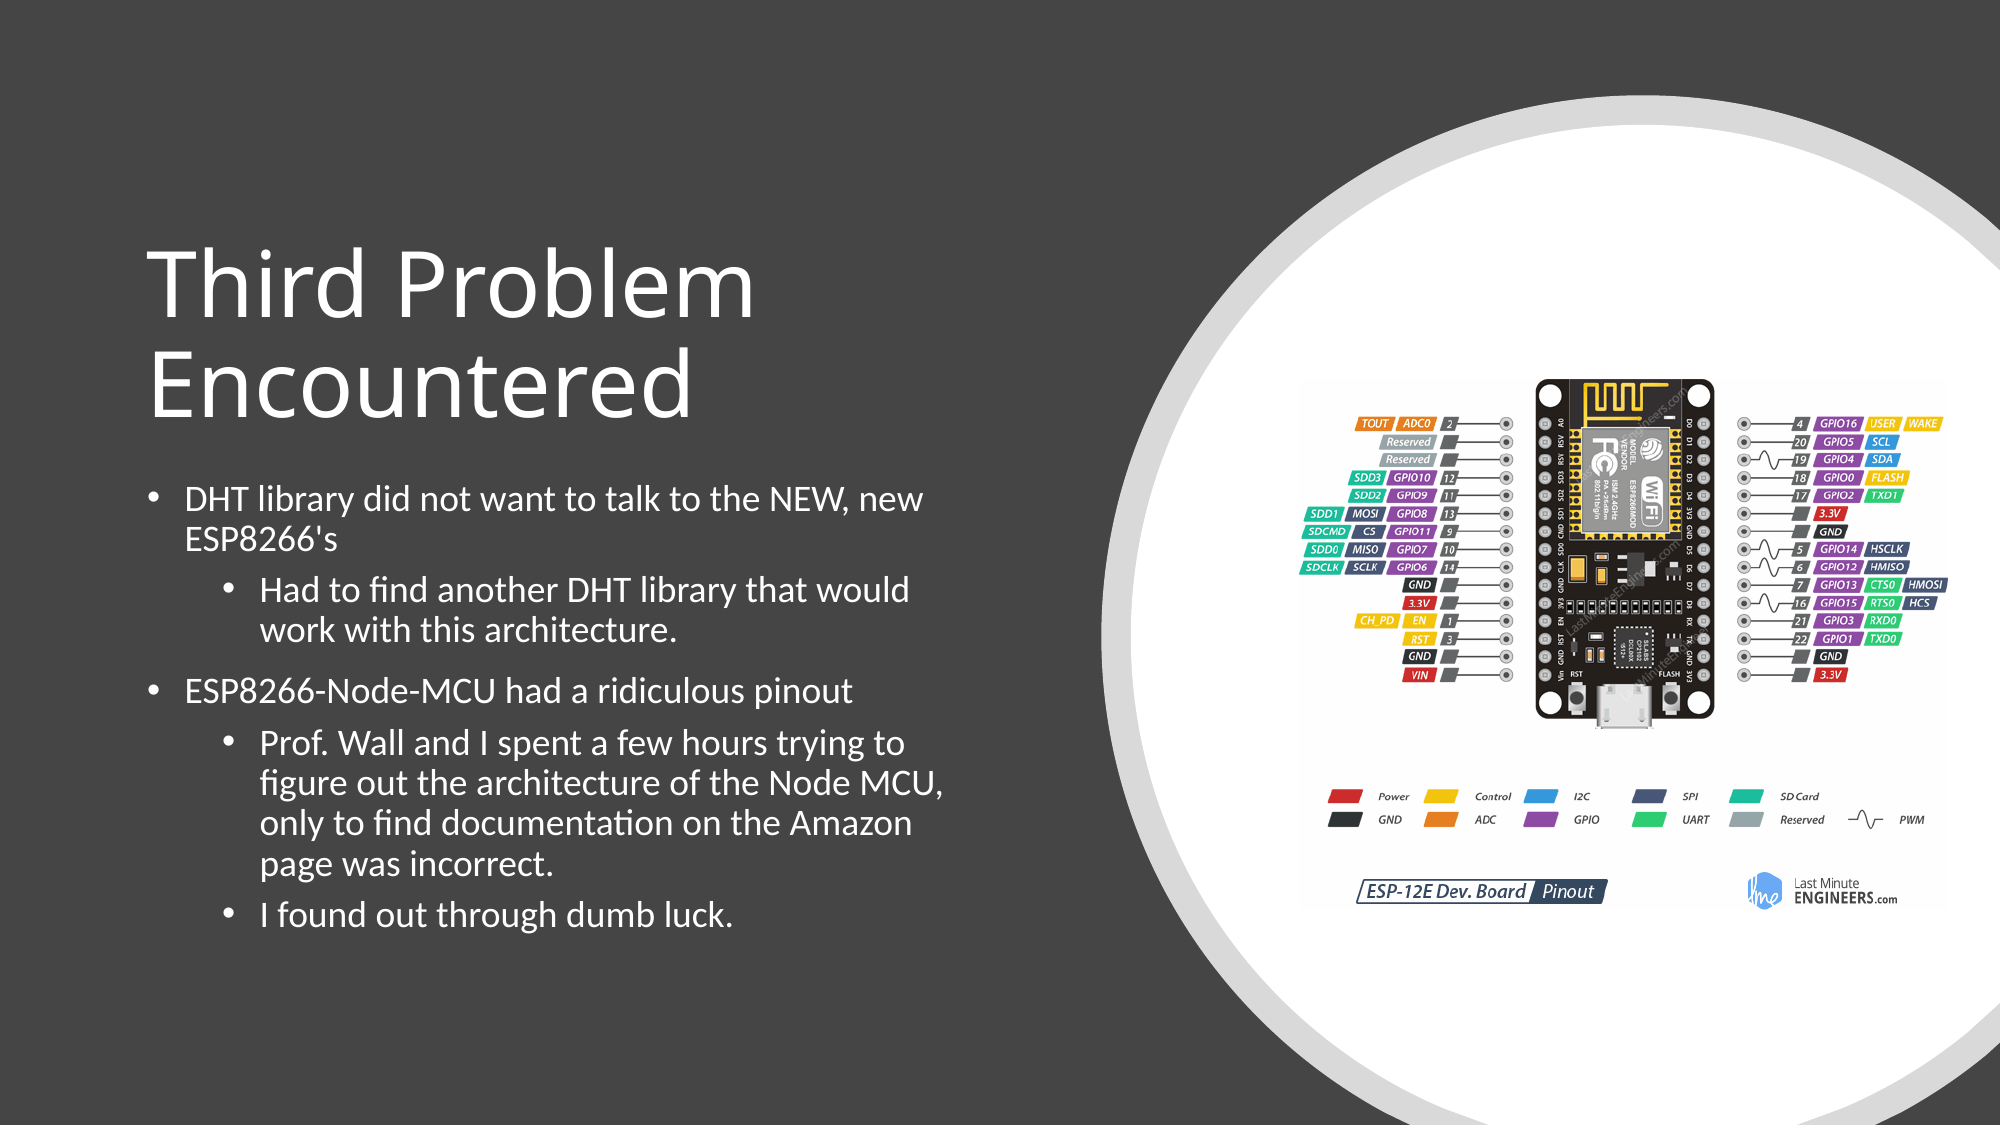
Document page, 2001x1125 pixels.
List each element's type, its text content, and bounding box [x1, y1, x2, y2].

list DHT library did not want to talk to the NEW, new ESP8266's Had to find another DHT library that would work with this architecture. ESP8266-Node-MCU had a ridiculous pinout Prof. Wall and I spent a few hours trying to figure out the architecture of the Node MCU, only to find documentation on the Amazon page was incorrect. I found out through dumb luck. [132, 471, 998, 994]
picture [1299, 379, 1948, 910]
text_box [1100, 94, 2000, 1125]
title Third Problem Encountered [131, 229, 998, 447]
text_box [1129, 123, 2000, 1125]
